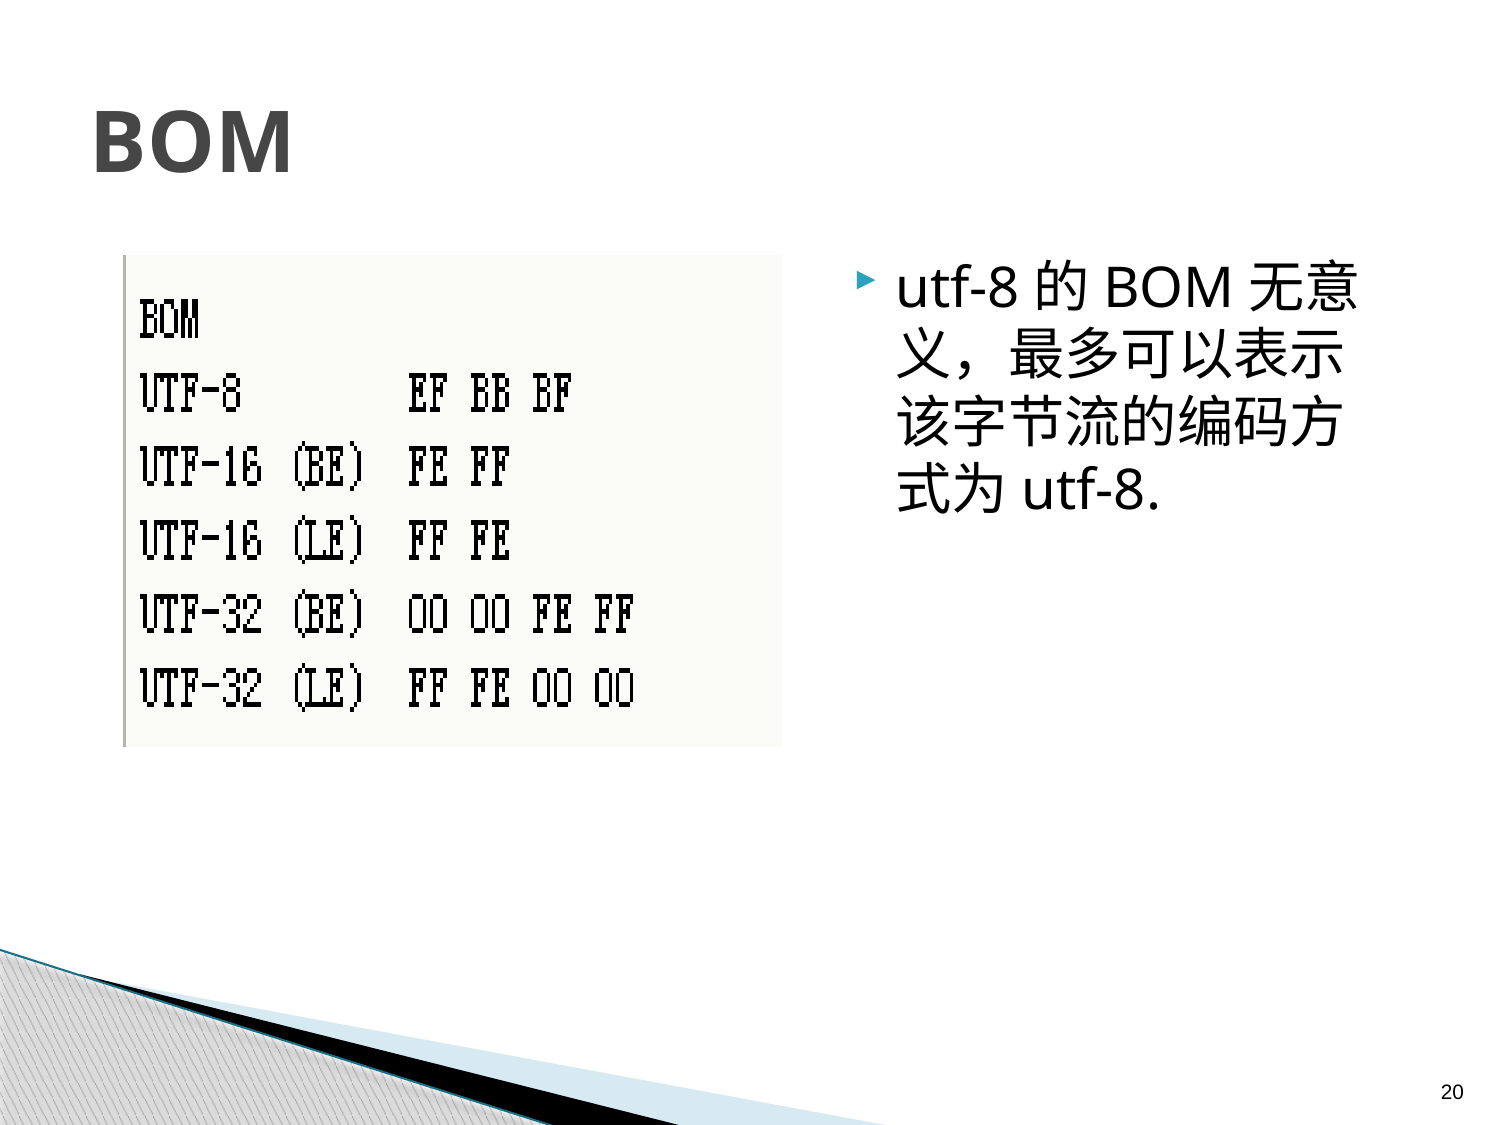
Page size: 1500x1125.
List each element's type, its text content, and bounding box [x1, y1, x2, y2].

picture [123, 255, 782, 748]
slide_number 20 [1418, 1051, 1479, 1112]
list utf-8的BOM无意义，最多可以表示该字节流的编码方式为utf-8. [820, 243, 1378, 989]
title BOM [75, 45, 1425, 233]
